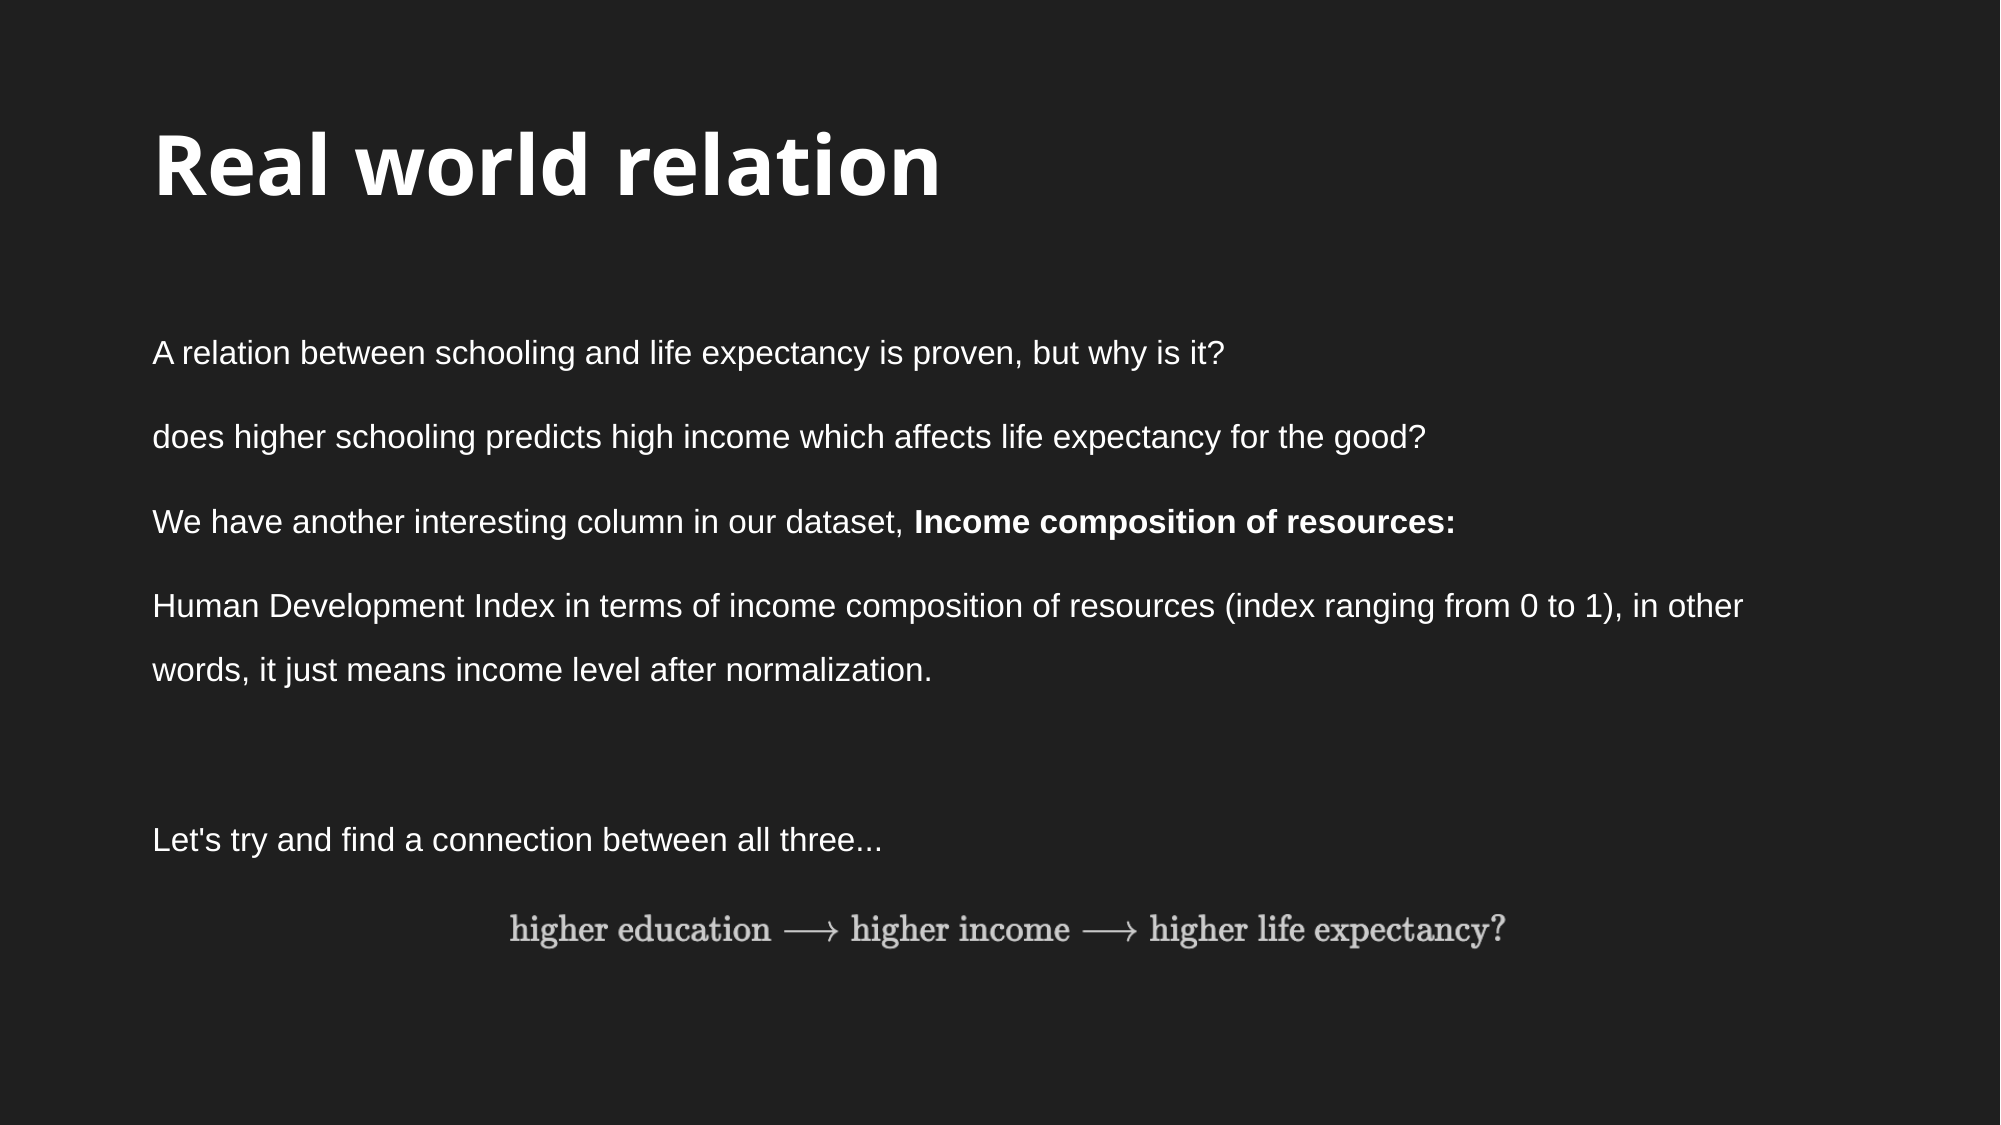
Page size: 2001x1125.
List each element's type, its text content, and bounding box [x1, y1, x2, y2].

title Real world relation [137, 59, 1863, 278]
picture [484, 898, 1516, 956]
list A relation between schooling and life expectancy is proven, but why is it? does higher schooling predicts high income which affects life expectancy for the good? We have another interesting column in our dataset, Income composition of resources: Human Development Index in terms of income composition of resources (index ranging from 0 to 1), in other words, it just means income level after normalization. Let's try and find a connection between all three... [137, 299, 1863, 1014]
